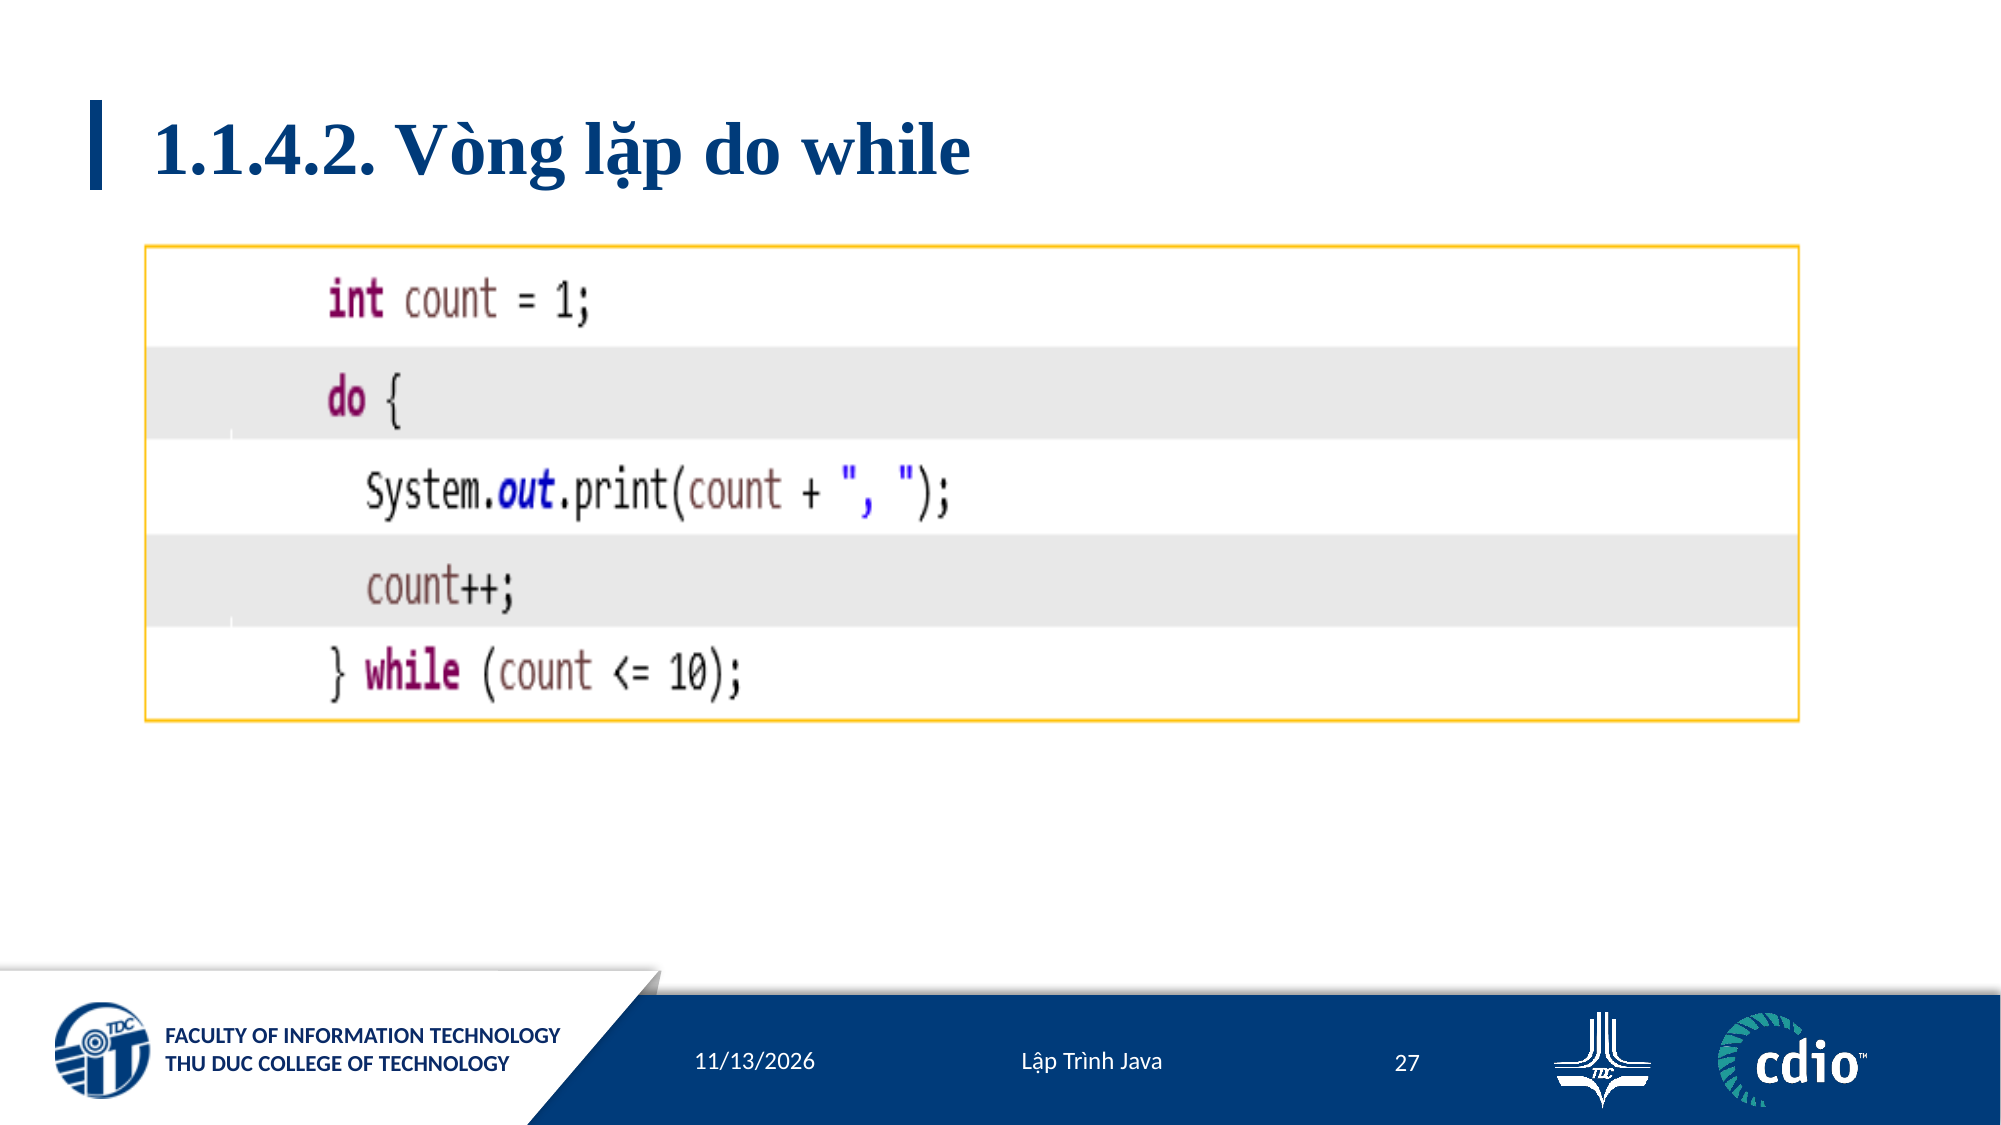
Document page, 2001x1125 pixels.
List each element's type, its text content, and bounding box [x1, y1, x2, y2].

picture [1554, 1012, 1651, 1109]
picture [55, 1001, 453, 1099]
picture [1718, 1013, 1867, 1107]
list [137, 236, 1812, 730]
title 1.1.4.2. Vòng lặp do while [137, 63, 1863, 237]
